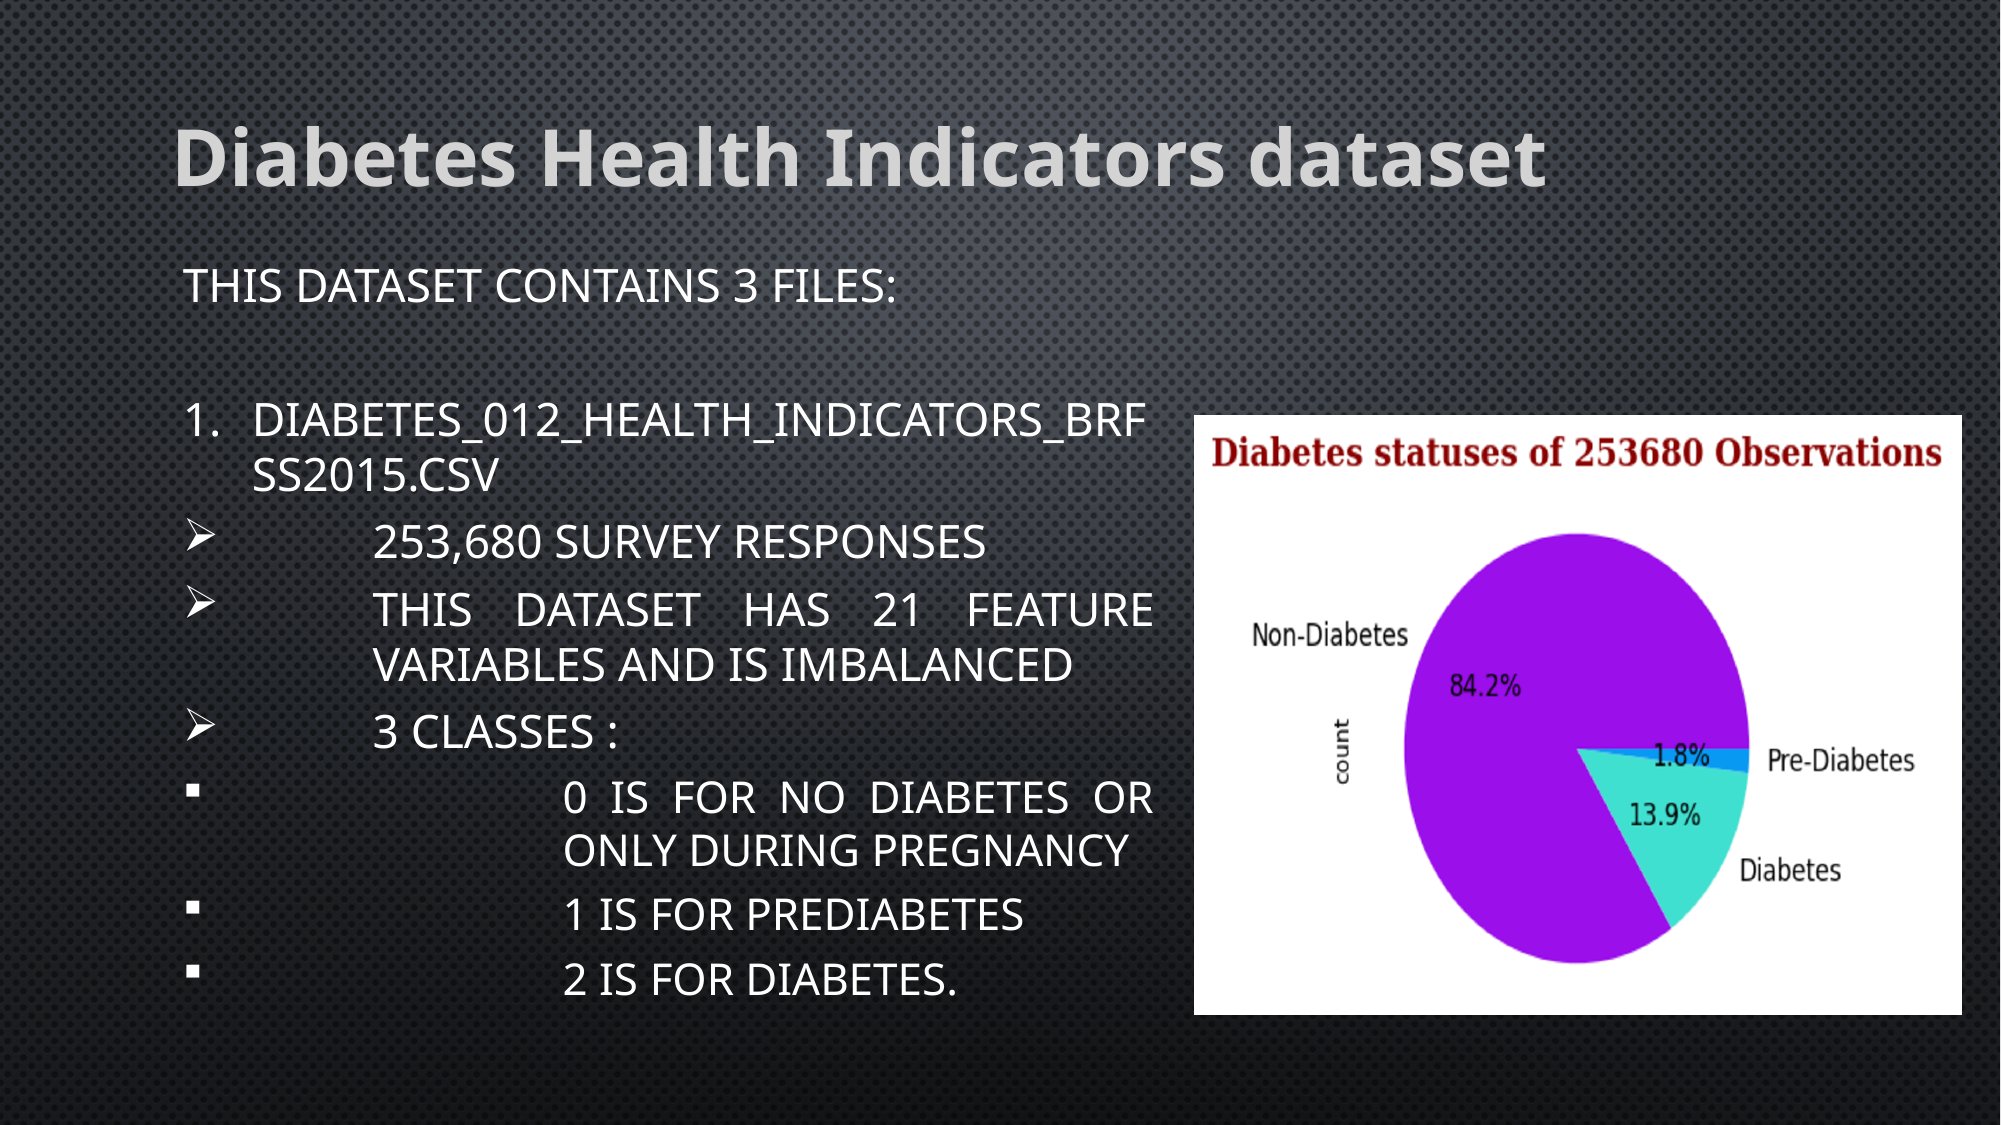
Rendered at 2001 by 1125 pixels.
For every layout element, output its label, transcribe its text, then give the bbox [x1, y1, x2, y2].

picture [1194, 415, 1963, 1015]
subtitle This dataset contains 3 files: diabetes_012_health_indicators_BRFSS2015.csv 253,680 survey responses This dataset has 21 feature variables and is imbalanced 3 classes : 0 is for no diabetes or only during pregnancy 1 is for prediabetes 2 is for diabetes. [167, 248, 1170, 1065]
title Diabetes Health Indicators dataset [97, 43, 1903, 210]
